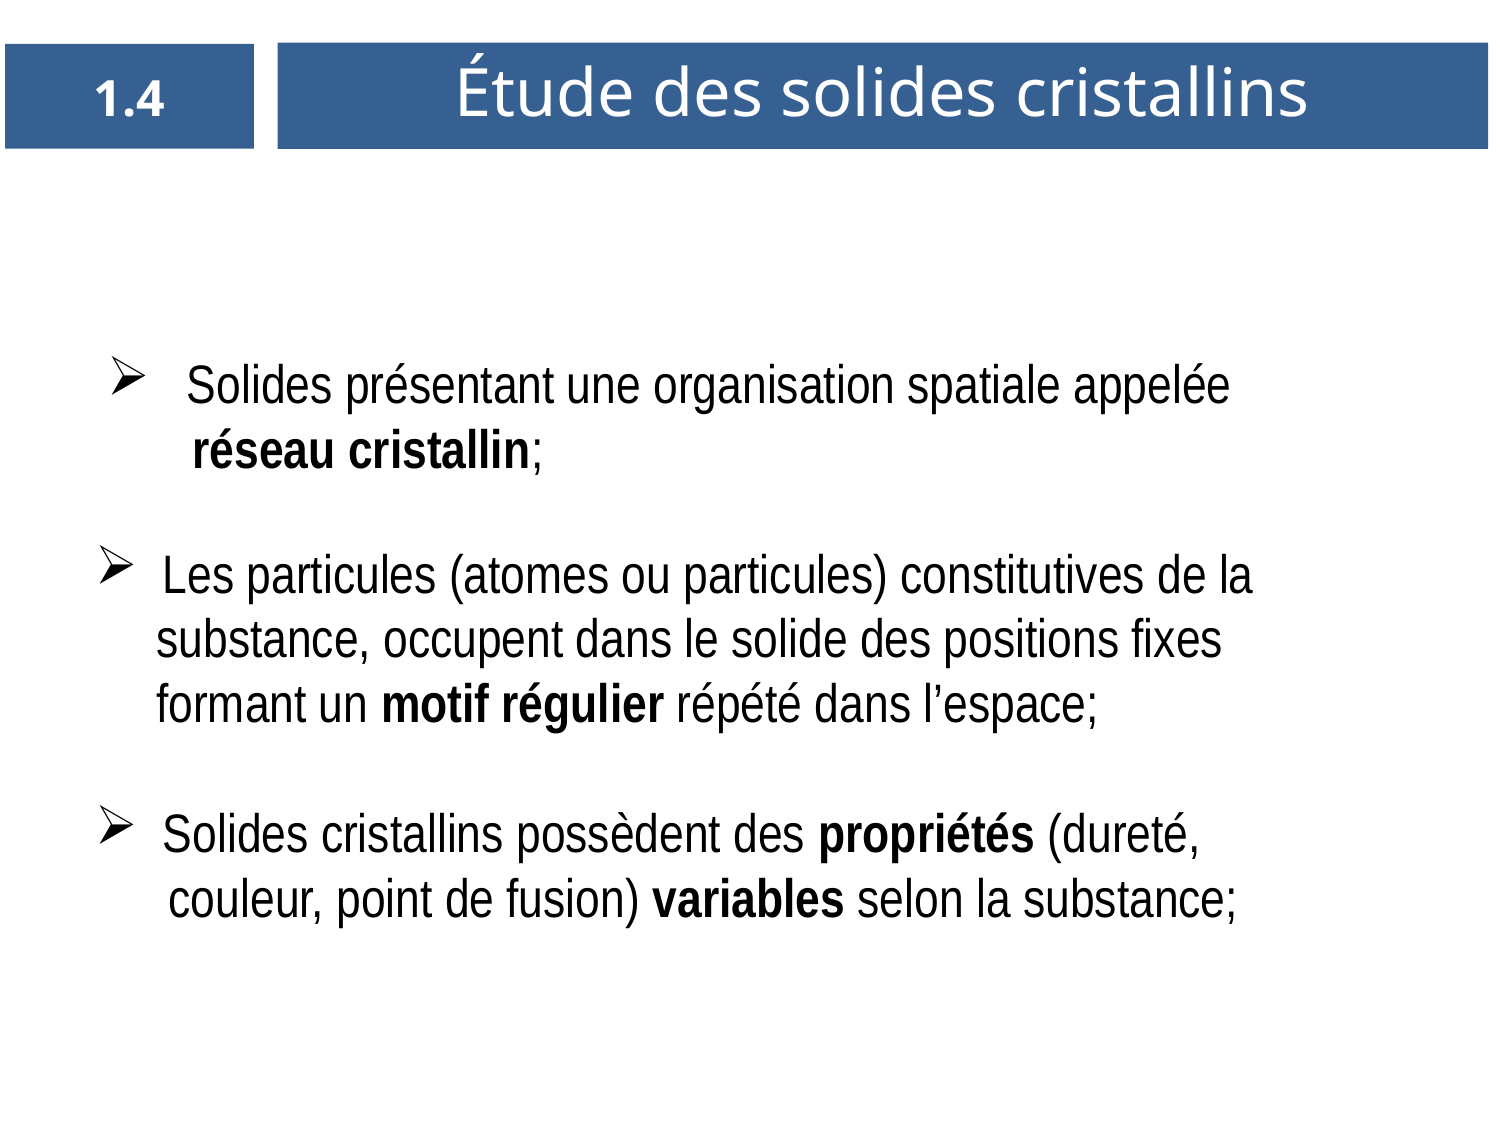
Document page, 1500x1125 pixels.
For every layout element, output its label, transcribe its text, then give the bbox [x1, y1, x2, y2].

text_box Solides présentant une organisation spatiale appelée réseau cristallin; [92, 342, 1500, 488]
text_box Les particules (atomes ou particules) constitutives de la substance, occupent dans le solide des positions fixes formant un motif régulier répété dans l’espace; Solides cristallins possèdent des propriétés (dureté, couleur, point de fusion) variables selon la substance; [80, 531, 1500, 936]
text_box Étude des solides cristallins [277, 42, 1489, 149]
text_box 1.4 [3, 42, 256, 151]
